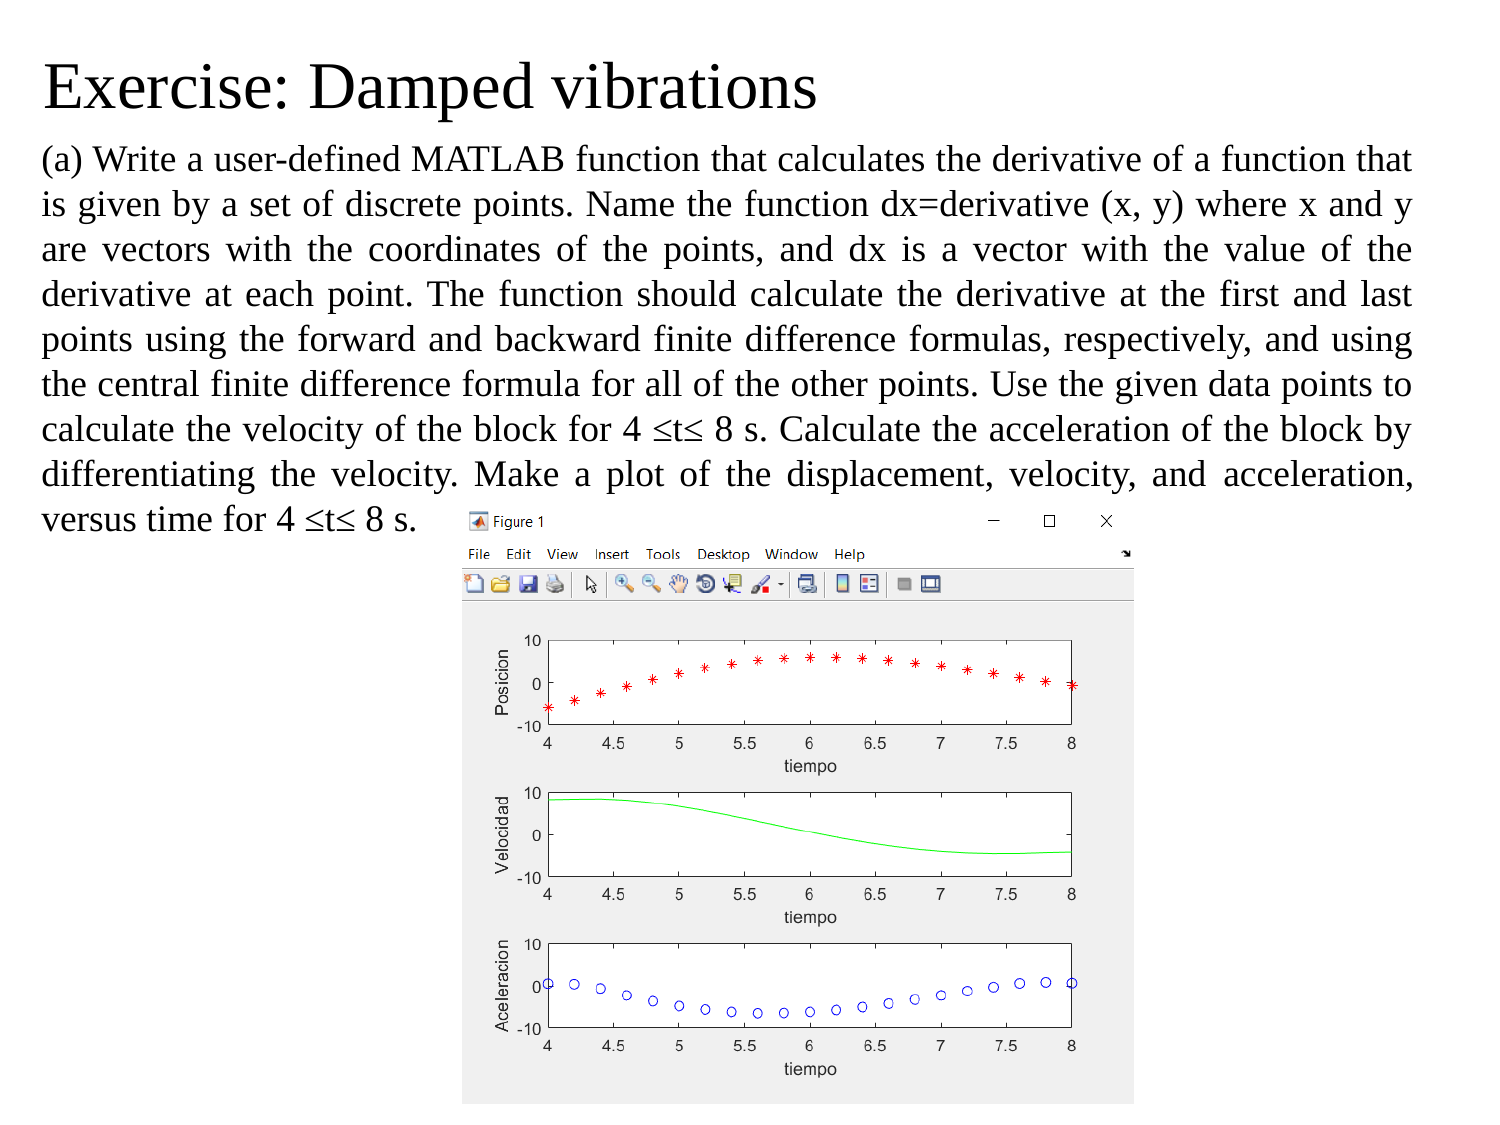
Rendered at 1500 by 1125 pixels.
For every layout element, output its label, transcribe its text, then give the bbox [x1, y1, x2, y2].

title Exercise: Damped vibrations [28, 21, 1322, 126]
text_box (a) Write a user-defined MATLAB function that calculates the derivative of a function that is given by a set of discrete points. Name the function dx=derivative (x, y) where x and y are vectors with the coordinates of the points, and dx is a vector with the value of the derivative at each point. The function should calculate the derivative at the first and last points using the forward and backward finite difference formulas, respectively, and using the central finite difference formula for all of the other points. Use the given data points to calculate the velocity of the block for 4 ≤t≤ 8 s. Calculate the acceleration of the block by differentiating the velocity. Make a plot of the displacement, velocity, and acceleration, versus time for 4 ≤t≤ 8 s. [26, 126, 1430, 547]
picture [462, 504, 1134, 1104]
